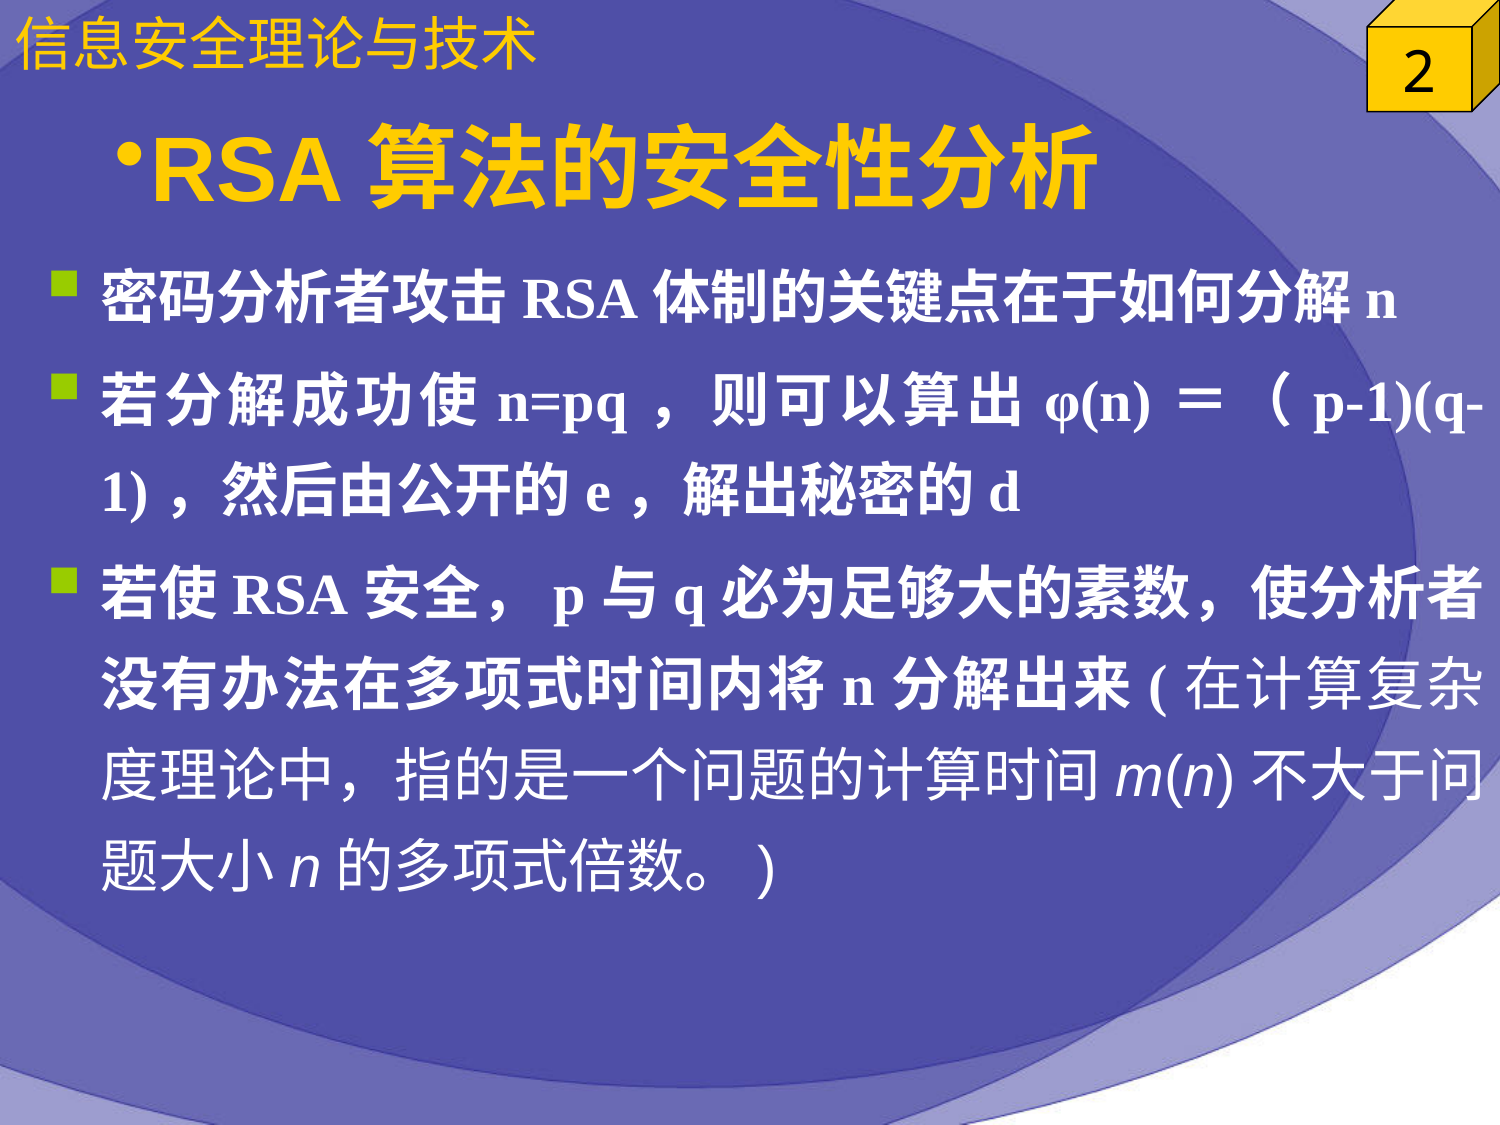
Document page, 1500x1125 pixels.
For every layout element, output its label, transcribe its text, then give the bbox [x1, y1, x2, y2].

text_box 密码分析者攻击RSA体制的关键点在于如何分解n 若分解成功使n=pq，则可以算出φ(n)＝（p-1)(q-1)，然后由公开的e，解出秘密的d 若使RSA安全，p与q必为足够大的素数，使分析者没有办法在多项式时间内将n分解出来(在计算复杂度理论中，指的是一个问题的计算时间m(n)不大于问题大小n的多项式倍数。) [29, 231, 1500, 682]
picture [0, 0, 1500, 1125]
text_box RSA算法的安全性分析 [100, 89, 1329, 231]
